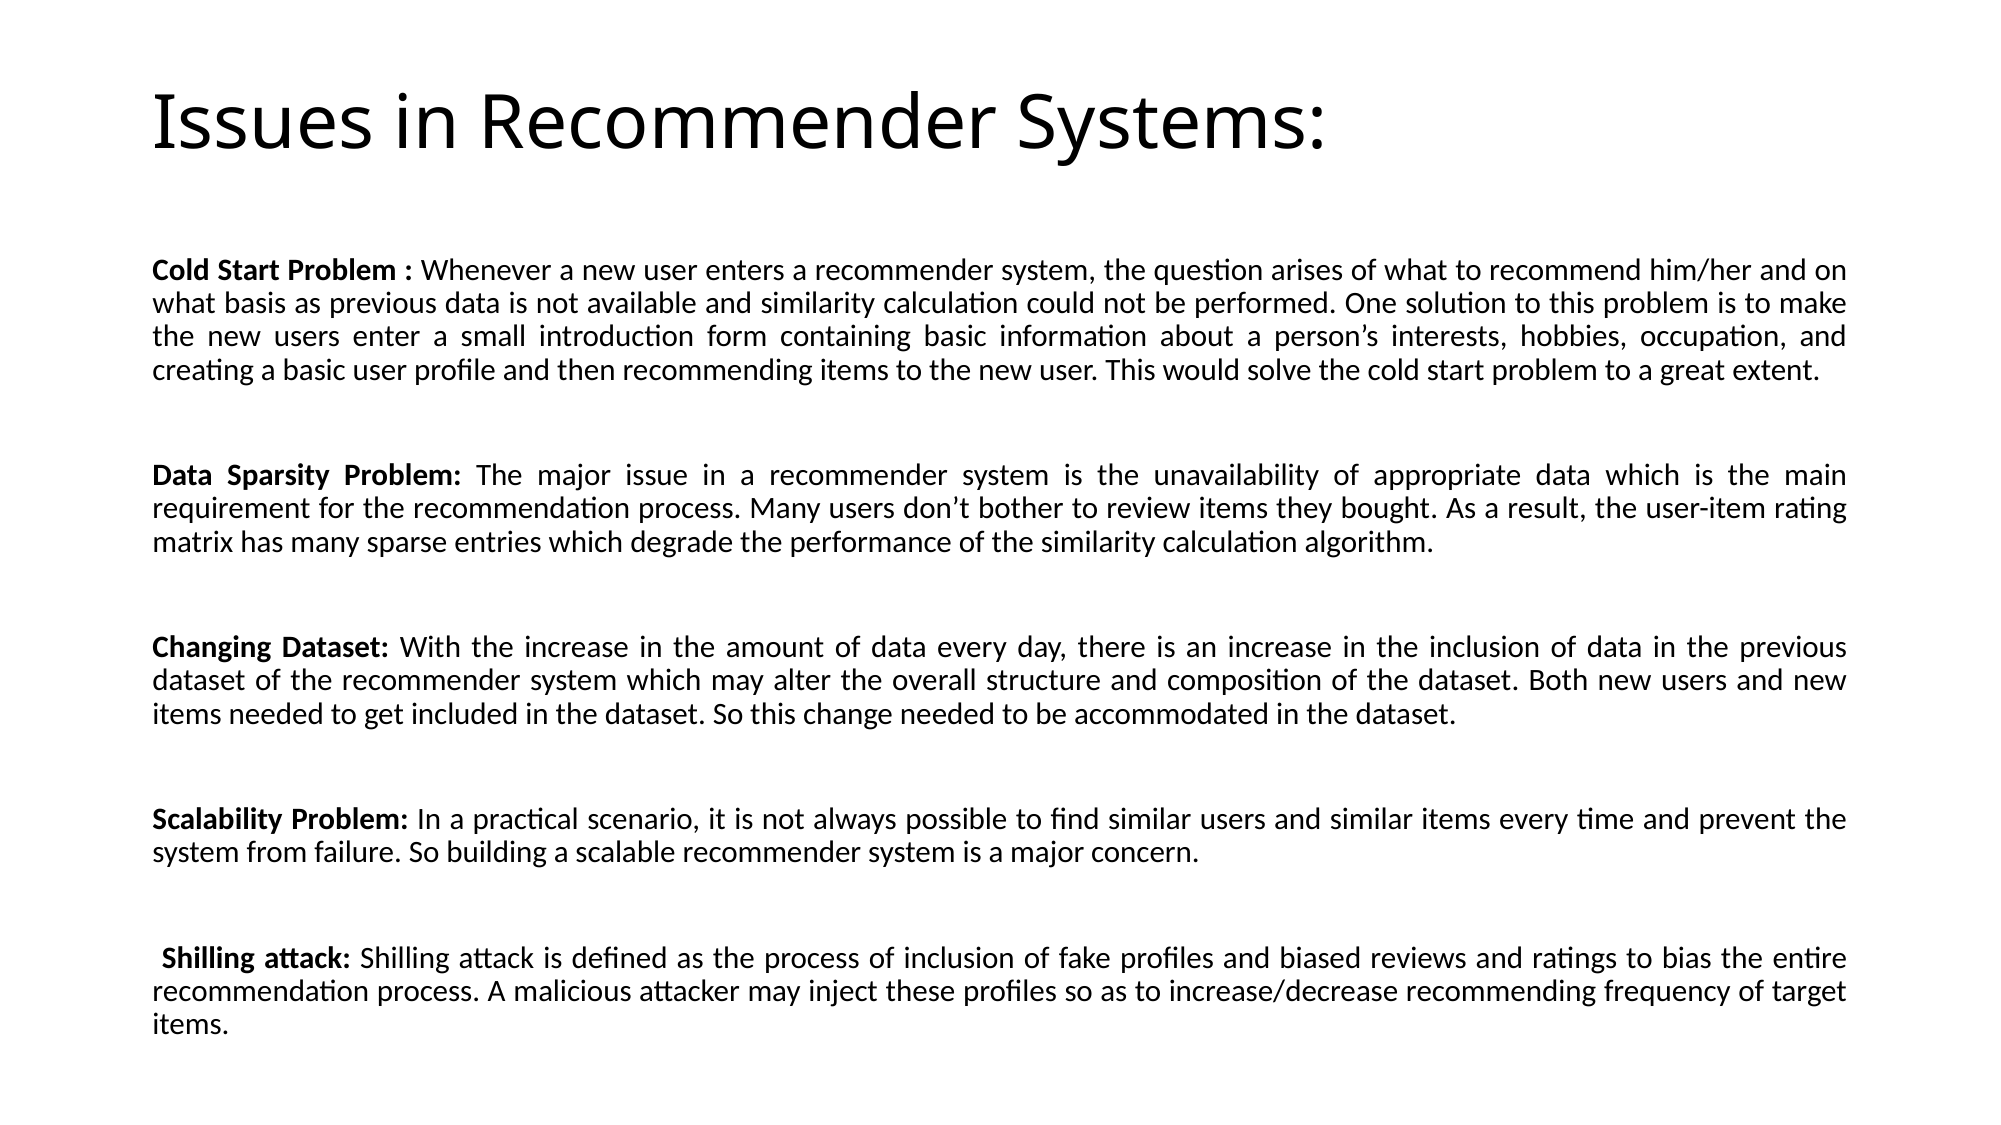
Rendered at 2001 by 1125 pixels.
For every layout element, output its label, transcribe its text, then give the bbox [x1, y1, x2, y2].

title Issues in Recommender Systems: [137, 59, 1863, 189]
list Cold Start Problem : Whenever a new user enters a recommender system, the question arises of what to recommend him/her and on what basis as previous data is not available and similarity calculation could not be performed. One solution to this problem is to make the new users enter a small introduction form containing basic information about a person’s interests, hobbies, occupation, and creating a basic user profile and then recommending items to the new user. This would solve the cold start problem to a great extent. Data Sparsity Problem: The major issue in a recommender system is the unavailability of appropriate data which is the main requirement for the recommendation process. Many users don’t bother to review items they bought. As a result, the user-item rating matrix has many sparse entries which degrade the performance of the similarity calculation algorithm. Changing Dataset: With the increase in the amount of data every day, there is an increase in the inclusion of data in the previous dataset of the recommender system which may alter the overall structure and composition of the dataset. Both new users and new items needed to get included in the dataset. So this change needed to be accommodated in the dataset. Scalability Problem: In a practical scenario, it is not always possible to find similar users and similar items every time and prevent the system from failure. So building a scalable recommender system is a major concern. Shilling attack: Shilling attack is defined as the process of inclusion of fake profiles and biased reviews and ratings to bias the entire recommendation process. A malicious attacker may inject these profiles so as to increase/decrease recommending frequency of target items. [137, 189, 1863, 1066]
